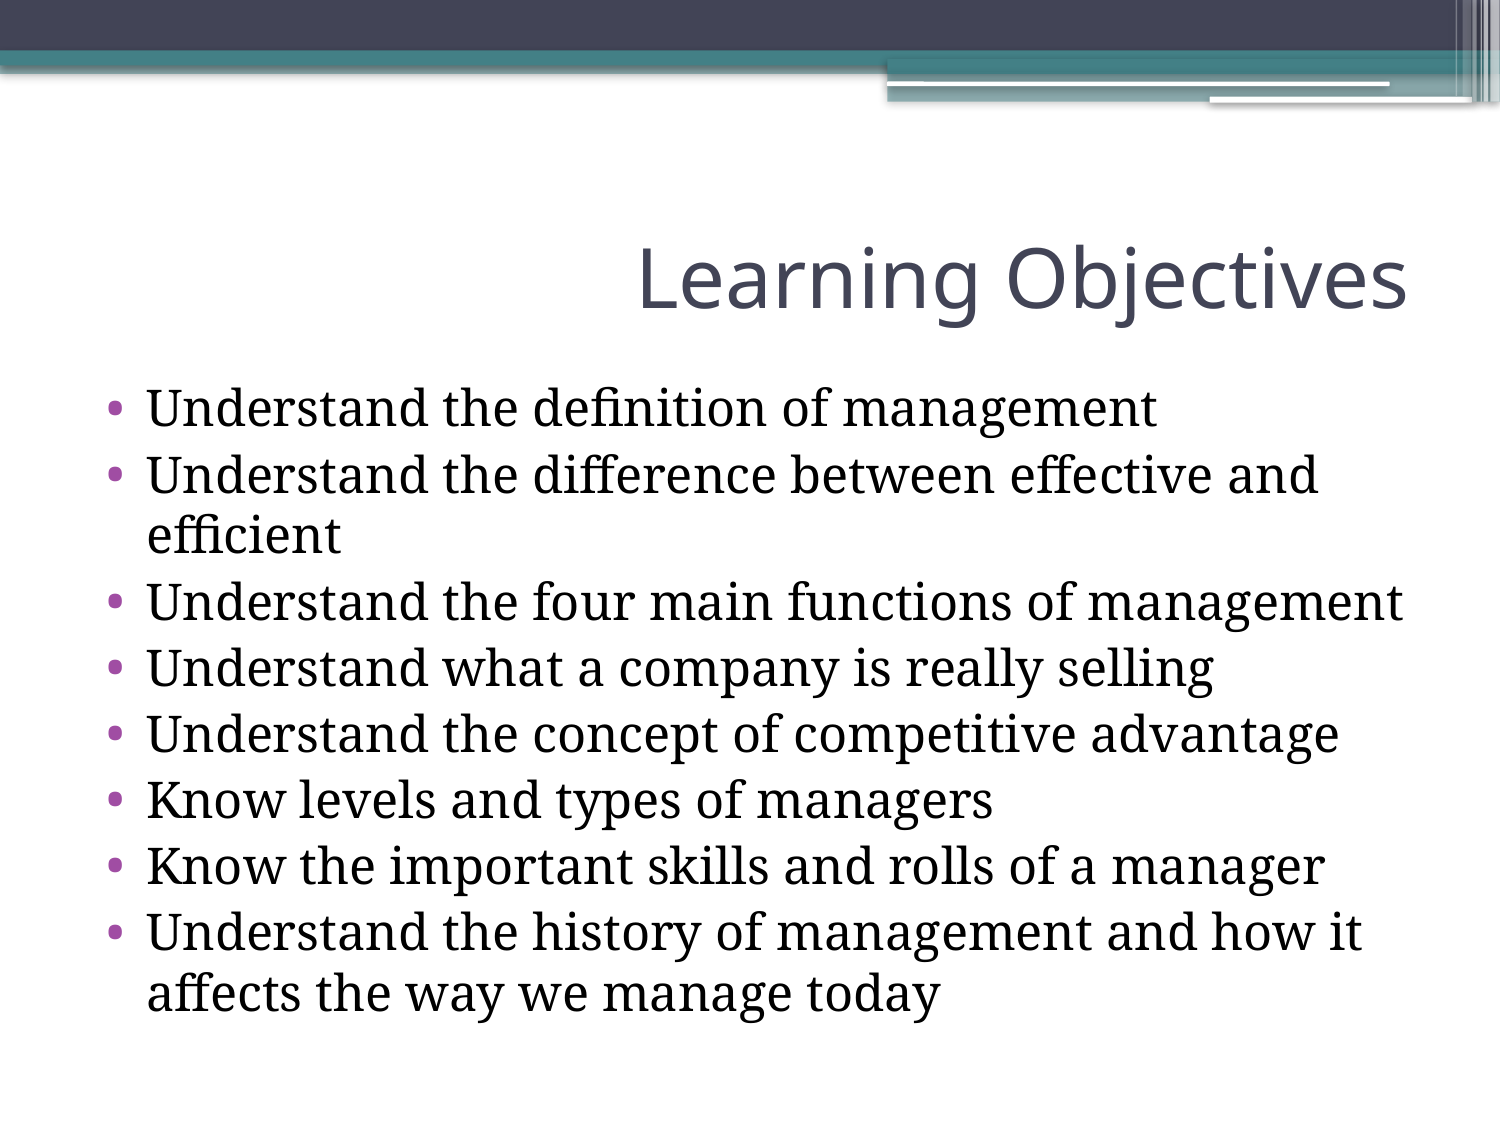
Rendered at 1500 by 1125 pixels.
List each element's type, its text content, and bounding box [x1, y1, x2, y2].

title Learning Objectives [75, 187, 1425, 363]
list Understand the definition of management Understand the difference between effective and efficient Understand the four main functions of management Understand what a company is really selling Understand the concept of competitive advantage Know levels and types of managers Know the important skills and rolls of a manager Understand the history of management and how it affects the way we manage today [75, 368, 1425, 1079]
